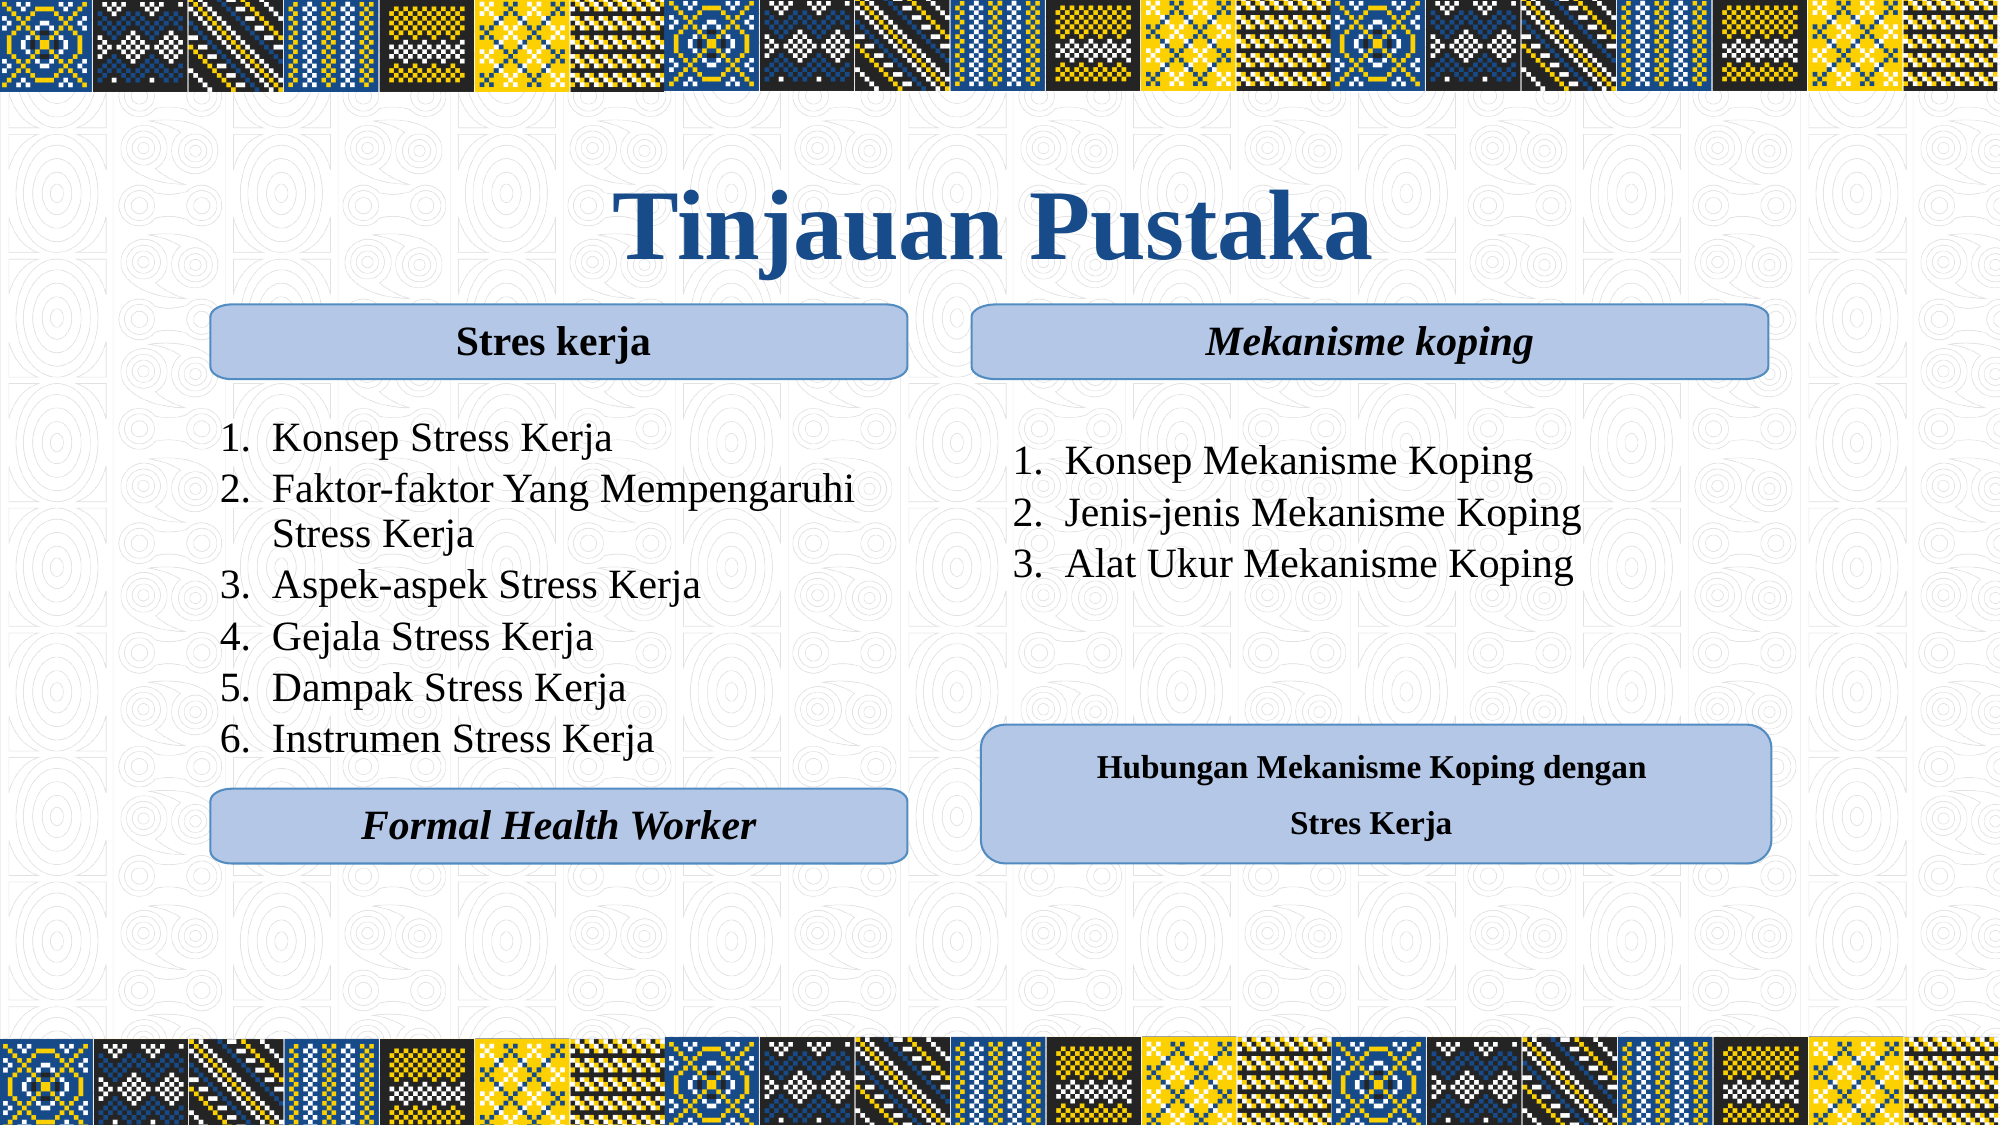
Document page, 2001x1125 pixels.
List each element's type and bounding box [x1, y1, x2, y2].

text_box [0, 1036, 1999, 1125]
text_box [0, 0, 1998, 92]
picture [0, 0, 2000, 1125]
